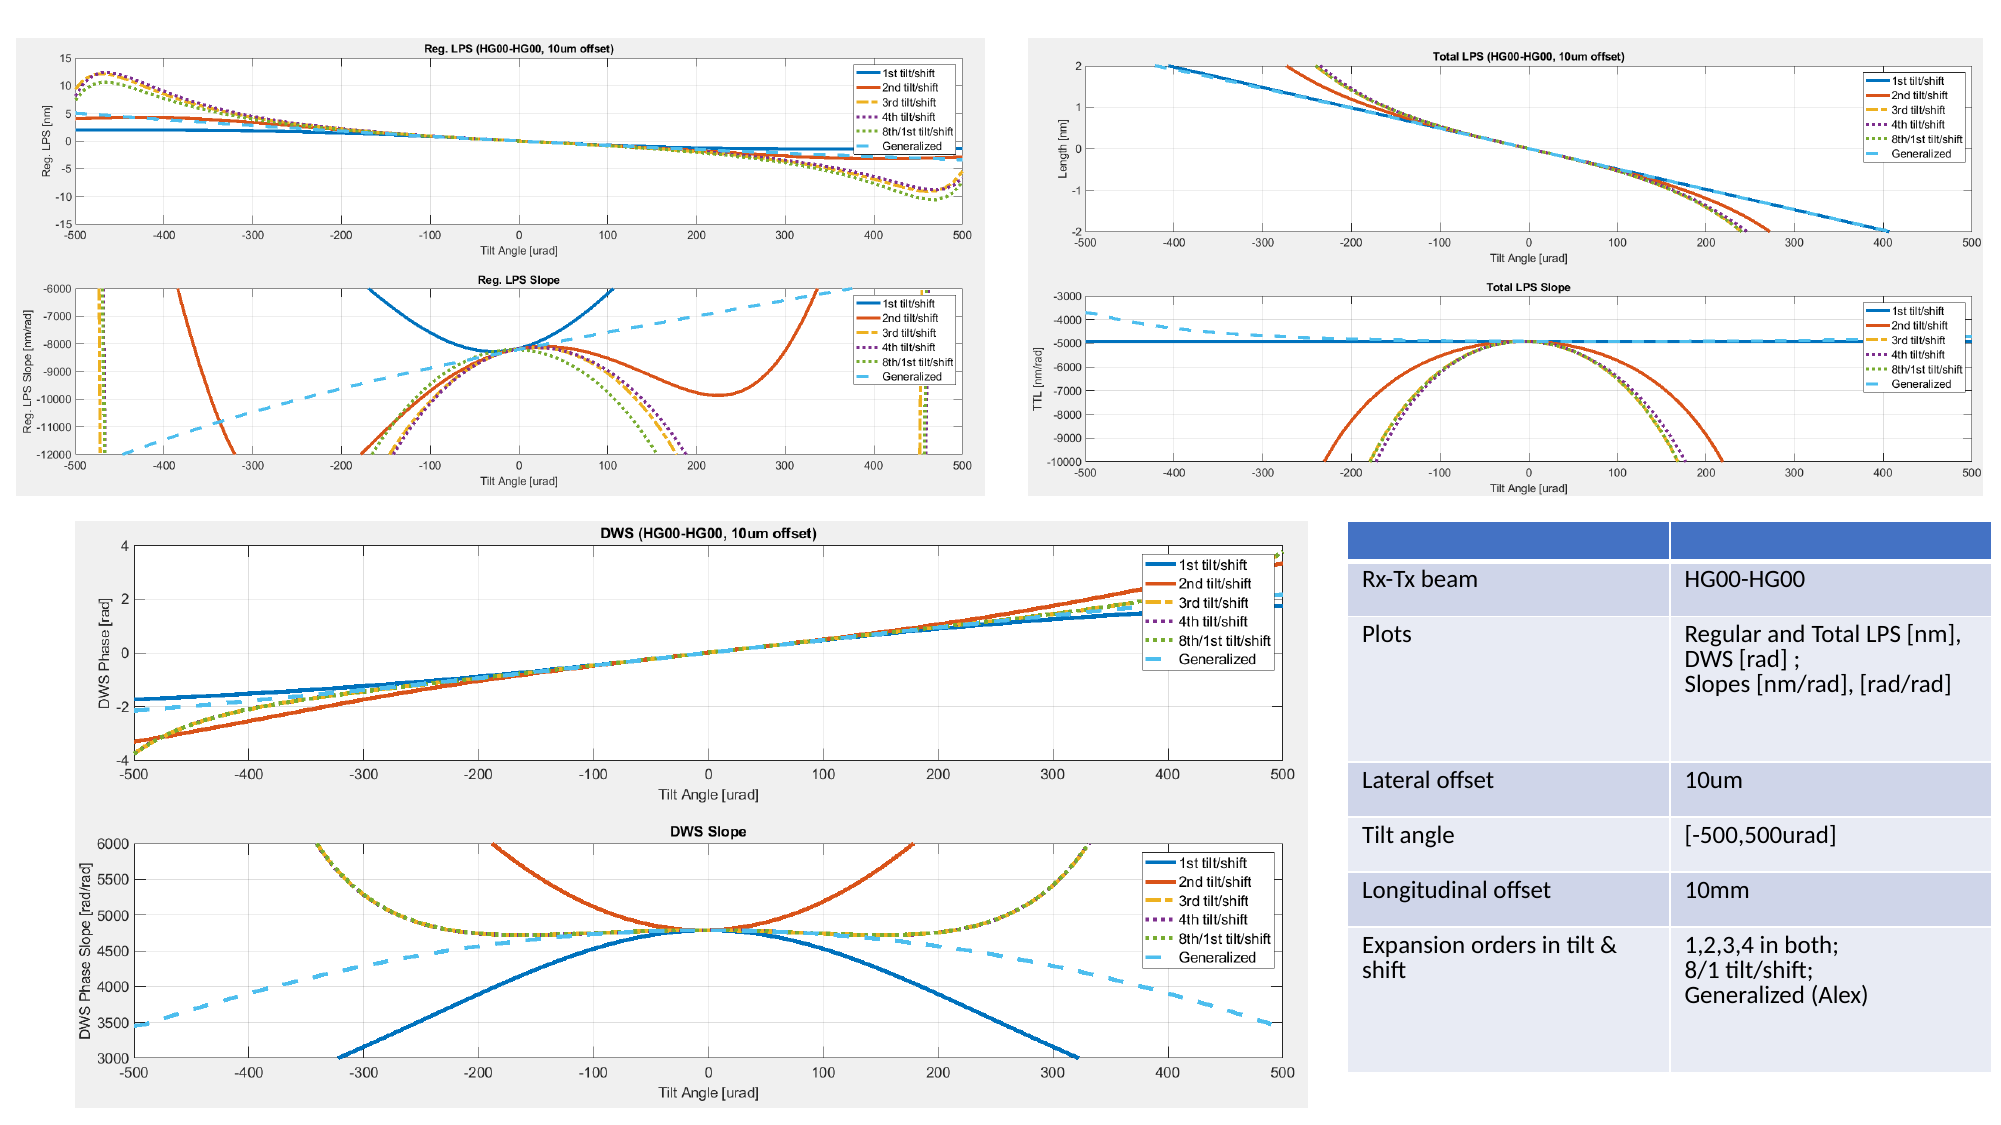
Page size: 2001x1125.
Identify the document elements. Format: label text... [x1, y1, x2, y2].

table_cell Rx-Tx beam [1348, 564, 1669, 616]
table_cell 10mm [1671, 873, 1991, 926]
table_cell Longitudinal offset [1348, 873, 1669, 926]
picture [16, 38, 985, 496]
table_cell HG00-HG00 [1671, 564, 1991, 616]
table_cell 1,2,3,4 in both; 8/1 tilt/shift; Generalized (Alex) [1671, 928, 1991, 1072]
table_header [1348, 522, 1669, 559]
table_cell Regular and Total LPS [nm], DWS [rad] ; Slopes [nm/rad], [rad/rad] [1671, 617, 1991, 761]
table_header [1671, 522, 1991, 559]
table_cell Expansion orders in tilt & shift [1348, 928, 1669, 1072]
table_cell 10um [1671, 763, 1991, 816]
table_cell Plots [1348, 617, 1669, 761]
picture [1028, 38, 1983, 496]
table_cell [-500,500urad] [1671, 818, 1991, 871]
table_cell Tilt angle [1348, 818, 1669, 871]
table_cell Lateral offset [1348, 763, 1669, 816]
picture [75, 521, 1308, 1108]
